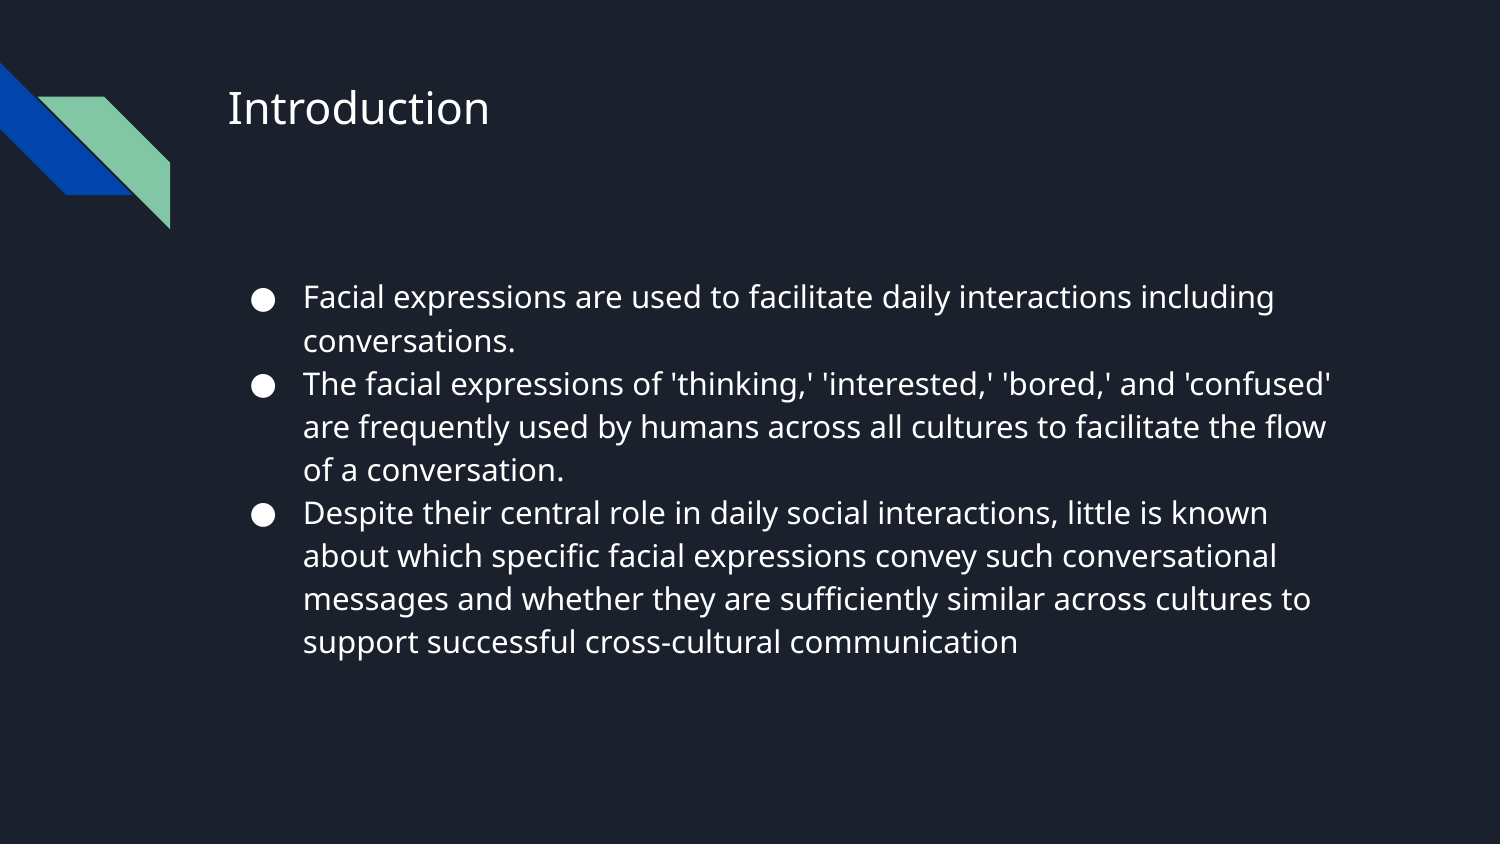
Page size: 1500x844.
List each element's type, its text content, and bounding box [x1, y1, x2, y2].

title Introduction [212, 64, 1368, 215]
list Facial expressions are used to facilitate daily interactions including conversations. The facial expressions of 'thinking,' 'interested,' 'bored,' and 'confused' are frequently used by humans across all cultures to facilitate the flow of a conversation. Despite their central role in daily social interactions, little is known about which specific facial expressions convey such conversational messages and whether they are sufficiently similar across cultures to support successful cross-cultural communication [212, 257, 1368, 735]
